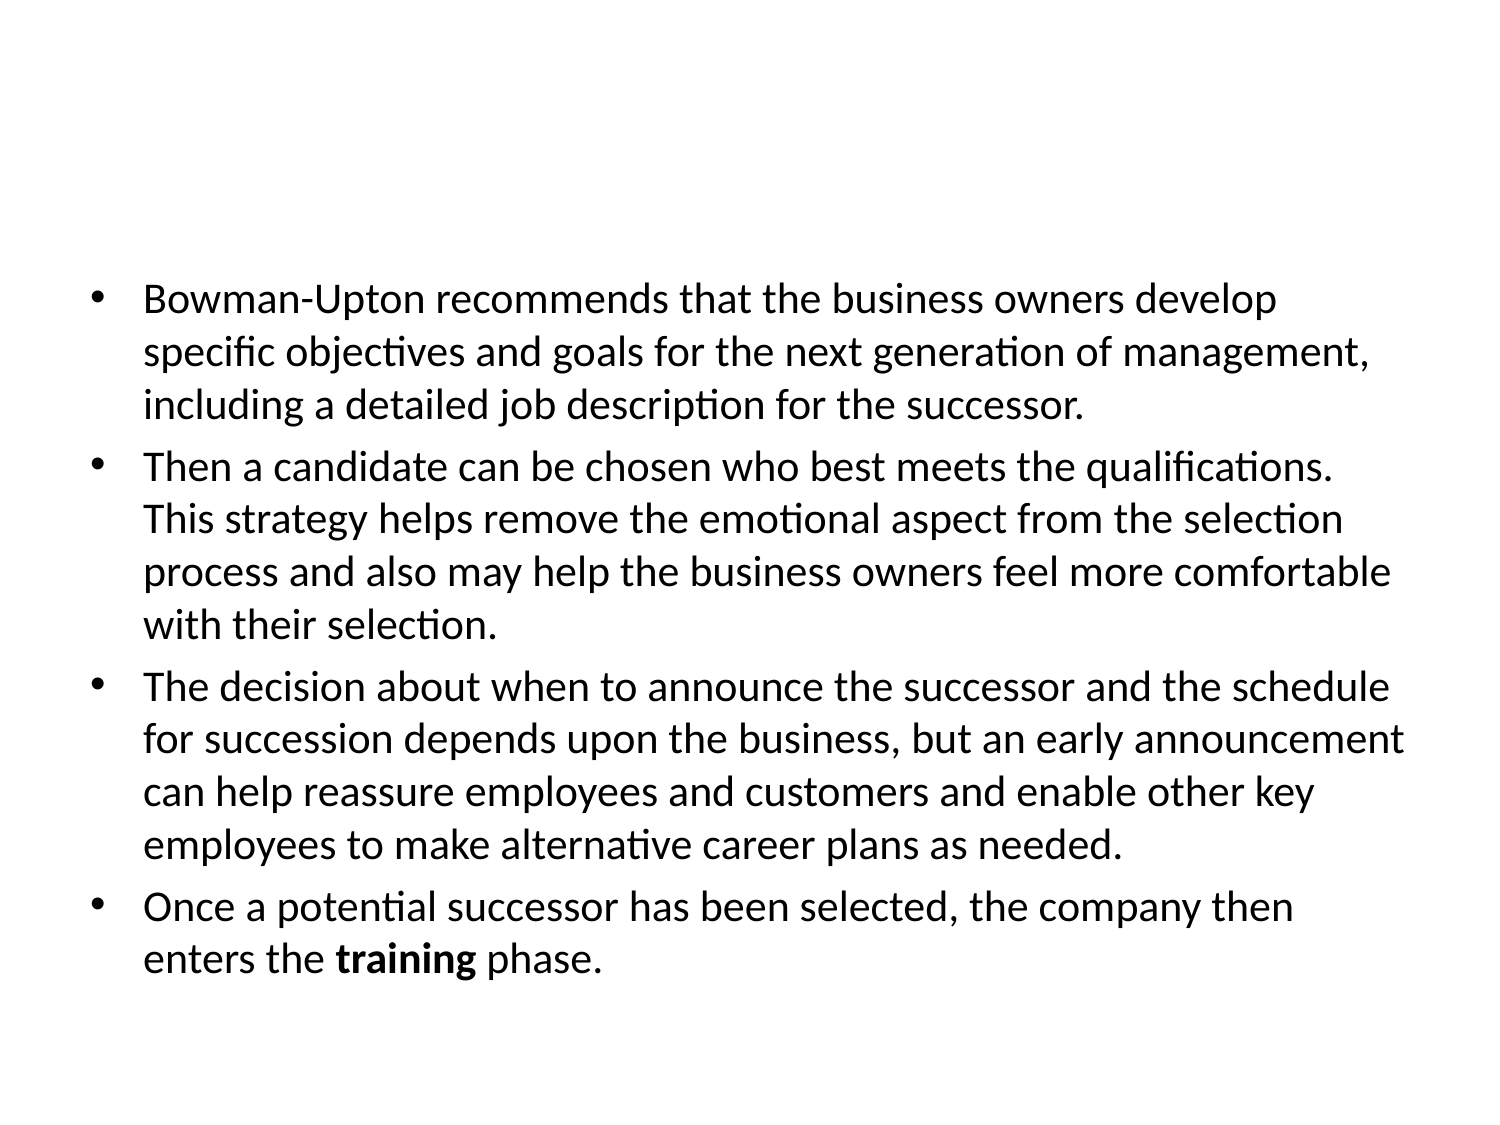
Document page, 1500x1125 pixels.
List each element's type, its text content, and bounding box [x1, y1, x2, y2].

list Bowman-Upton recommends that the business owners develop specific objectives and goals for the next generation of management, including a detailed job description for the successor. Then a candidate can be chosen who best meets the qualifications. This strategy helps remove the emotional aspect from the selection process and also may help the business owners feel more comfortable with their selection. The decision about when to announce the successor and the schedule for succession depends upon the business, but an early announcement can help reassure employees and customers and enable other key employees to make alternative career plans as needed. Once a potential successor has been selected, the company then enters the training phase. [75, 262, 1425, 1005]
